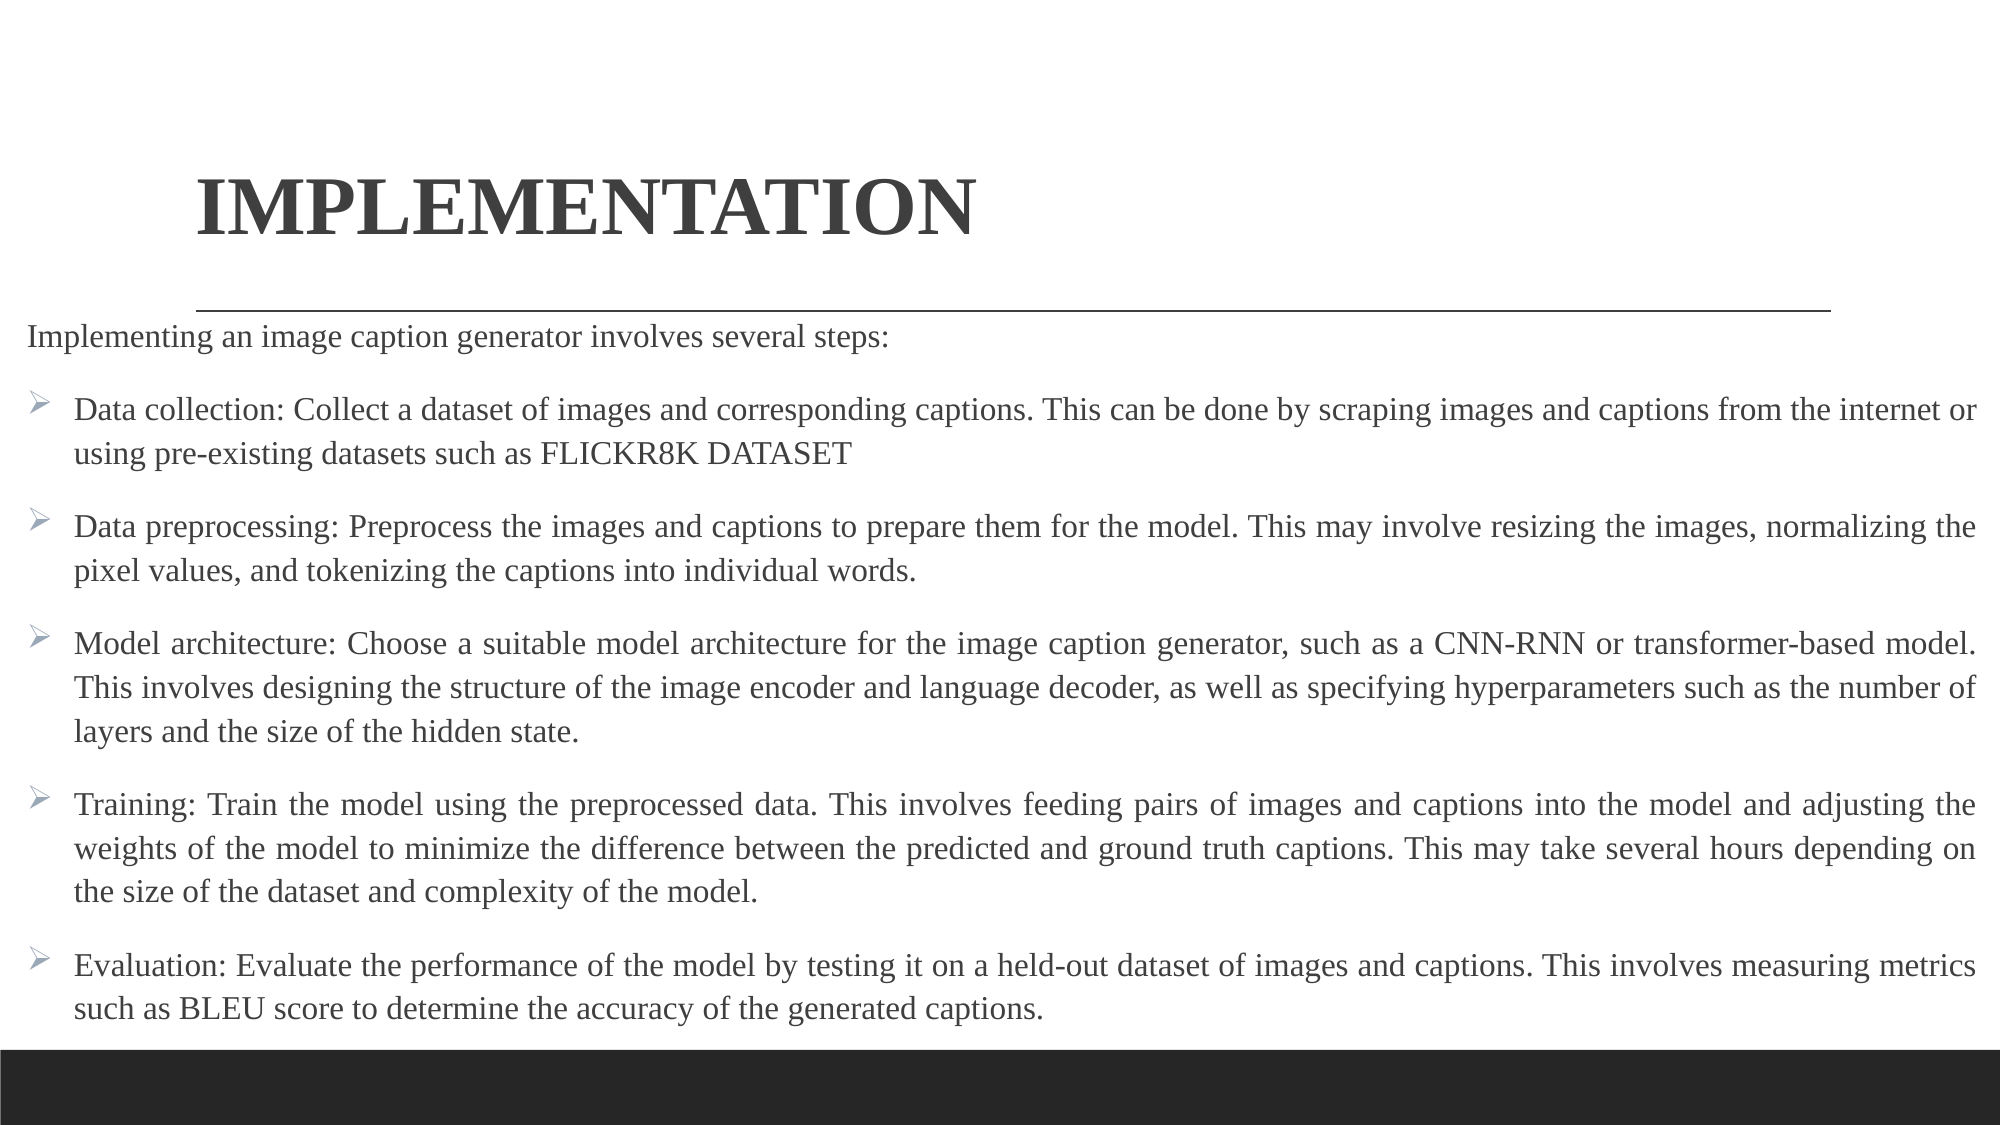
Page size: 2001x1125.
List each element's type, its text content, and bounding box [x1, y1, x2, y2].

list Implementing an image caption generator involves several steps: Data collection: Collect a dataset of images and corresponding captions. This can be done by scraping images and captions from the internet or using pre-existing datasets such as FLICKR8K DATASET Data preprocessing: Preprocess the images and captions to prepare them for the model. This may involve resizing the images, normalizing the pixel values, and tokenizing the captions into individual words. Model architecture: Choose a suitable model architecture for the image caption generator, such as a CNN-RNN or transformer-based model. This involves designing the structure of the image encoder and language decoder, as well as specifying hyperparameters such as the number of layers and the size of the hidden state. Training: Train the model using the preprocessed data. This involves feeding pairs of images and captions into the model and adjusting the weights of the model to minimize the difference between the predicted and ground truth captions. This may take several hours depending on the size of the dataset and complexity of the model. Evaluation: Evaluate the performance of the model by testing it on a held-out dataset of images and captions. This involves measuring metrics such as BLEU score to determine the accuracy of the generated captions. [11, 302, 1981, 1004]
title IMPLEMENTATION [180, 47, 1830, 260]
